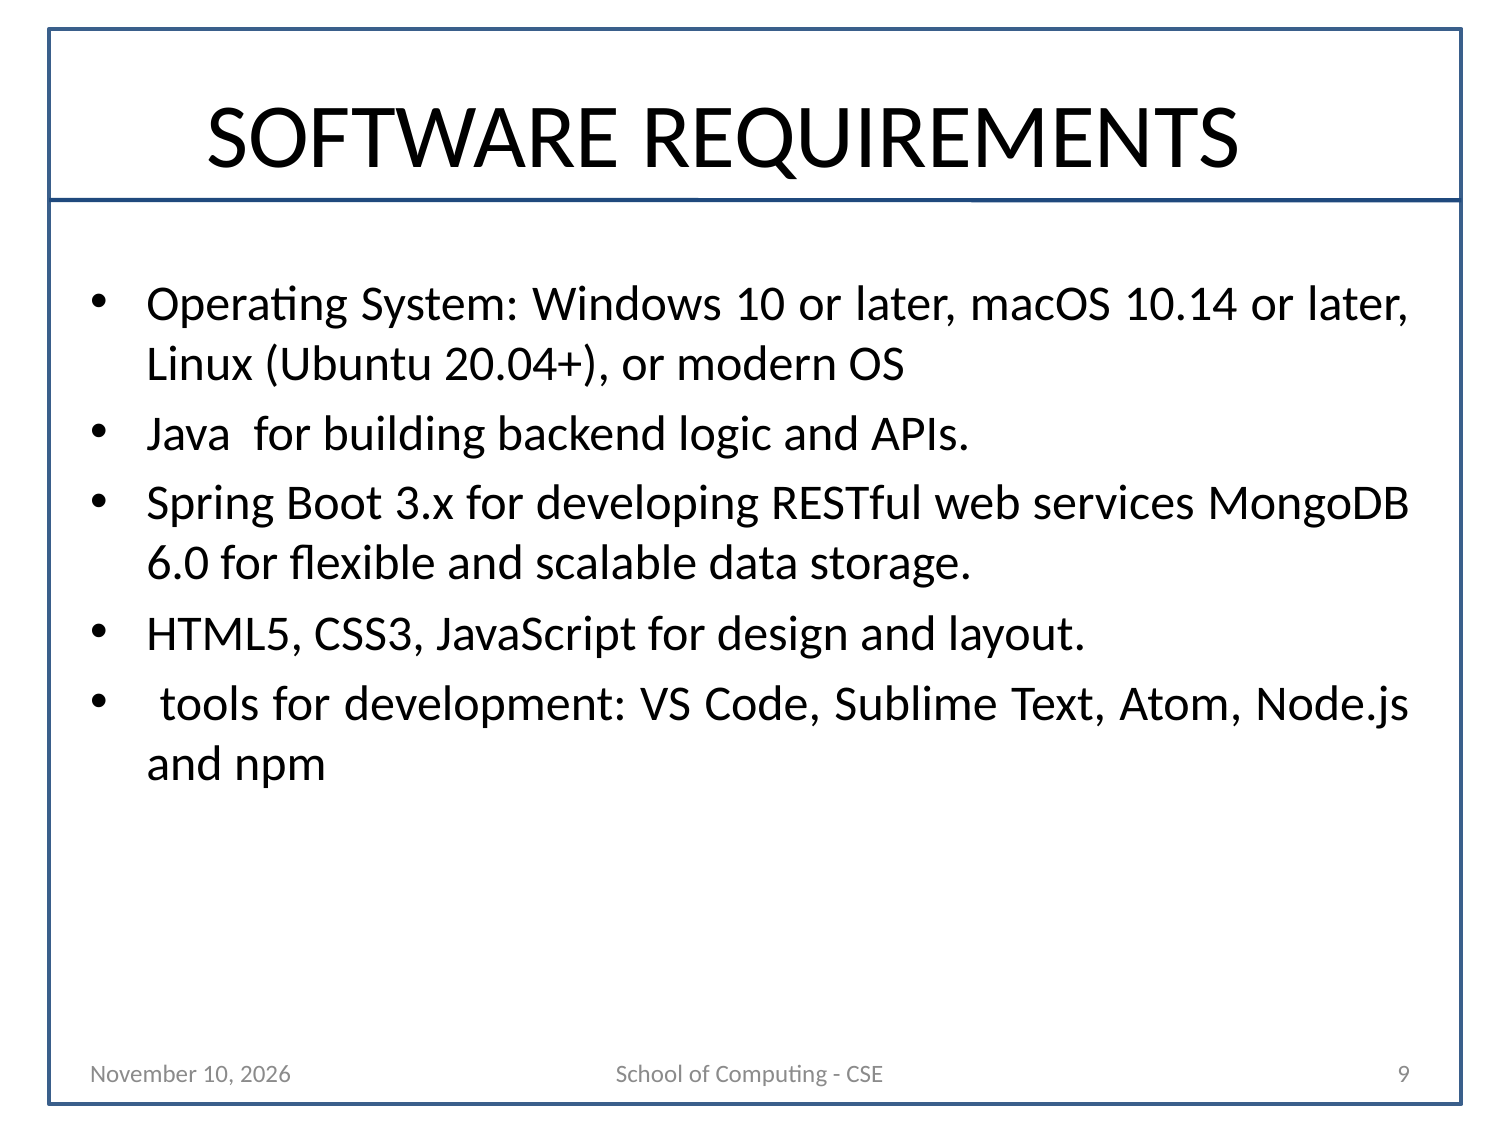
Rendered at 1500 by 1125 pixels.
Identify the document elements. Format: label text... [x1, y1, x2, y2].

title SOFTWARE REQUIREMENTS [49, 37, 1399, 225]
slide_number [75, 1042, 425, 1103]
slide_number 9 [1074, 1042, 1425, 1103]
footer School of Computing - CSE [512, 1042, 988, 1103]
list Operating System: Windows 10 or later, macOS 10.14 or later, Linux (Ubuntu 20.04+), or modern OS Java for building backend logic and APIs. Spring Boot 3.x for developing RESTful web services MongoDB 6.0 for flexible and scalable data storage. HTML5, CSS3, JavaScript for design and layout. tools for development: VS Code, Sublime Text, Atom, Node.js and npm [75, 262, 1425, 1005]
